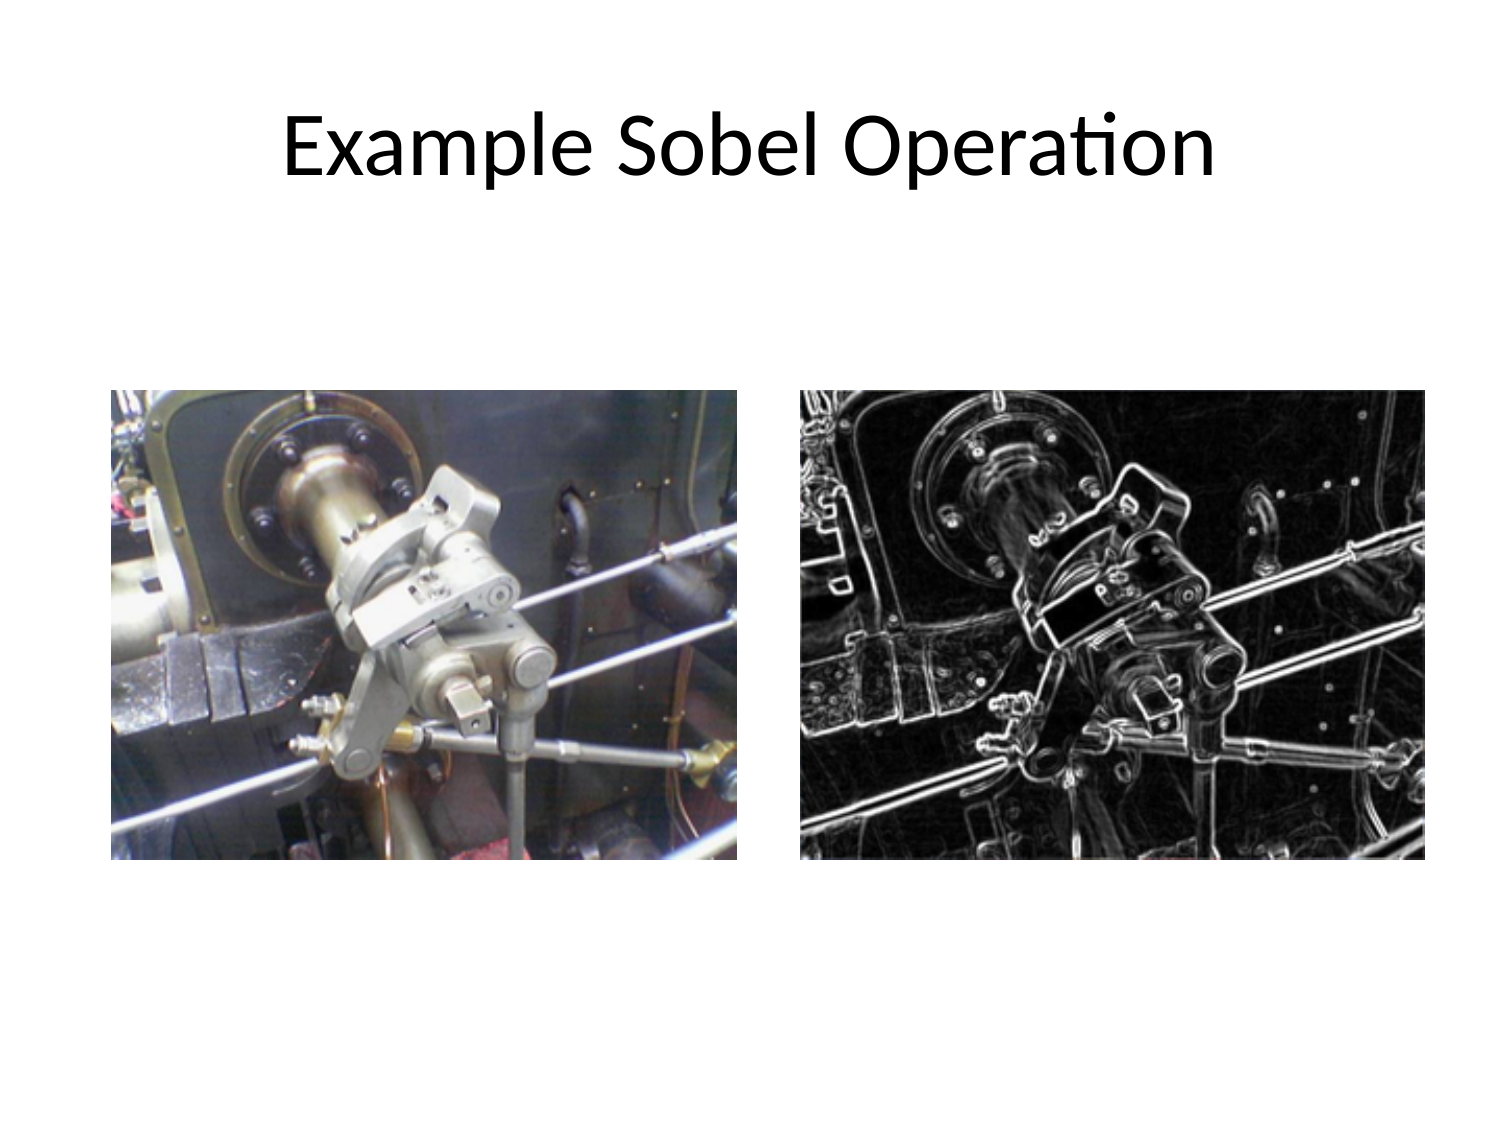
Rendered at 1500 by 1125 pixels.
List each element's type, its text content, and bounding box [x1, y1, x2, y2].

picture [110, 390, 737, 860]
picture [799, 390, 1426, 860]
title Example Sobel Operation [75, 45, 1425, 233]
